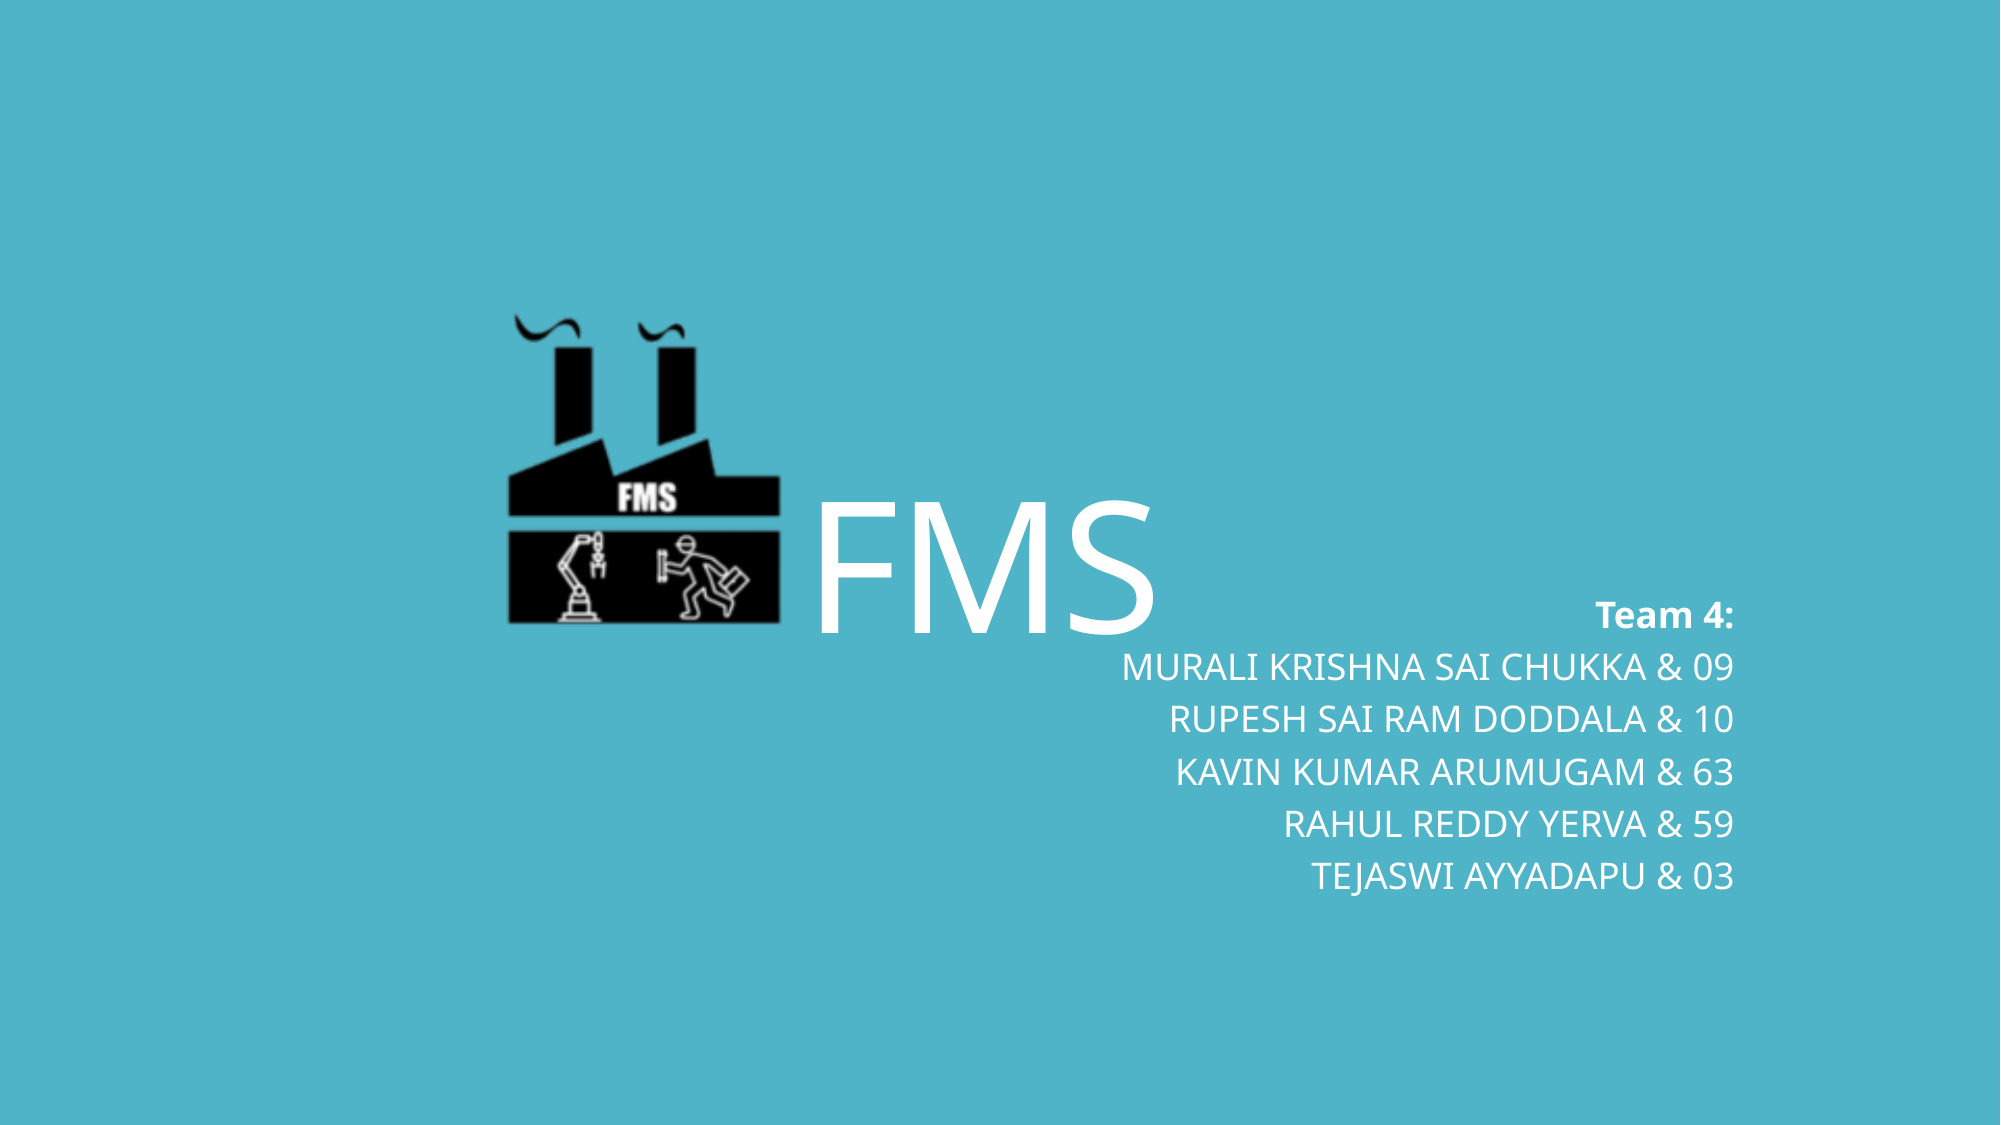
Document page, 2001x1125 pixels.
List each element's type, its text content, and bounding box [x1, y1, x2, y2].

subtitle Team 4: MURALI KRISHNA SAI CHUKKA & 09 RUPESH SAI RAM DODDALA & 10 KAVIN KUMAR ARUMUGAM & 63 RAHUL REDDY YERVA & 59 TEJASWI AYYADAPU & 03 [249, 590, 1750, 909]
title FMS [98, 126, 1868, 677]
picture [454, 301, 831, 677]
